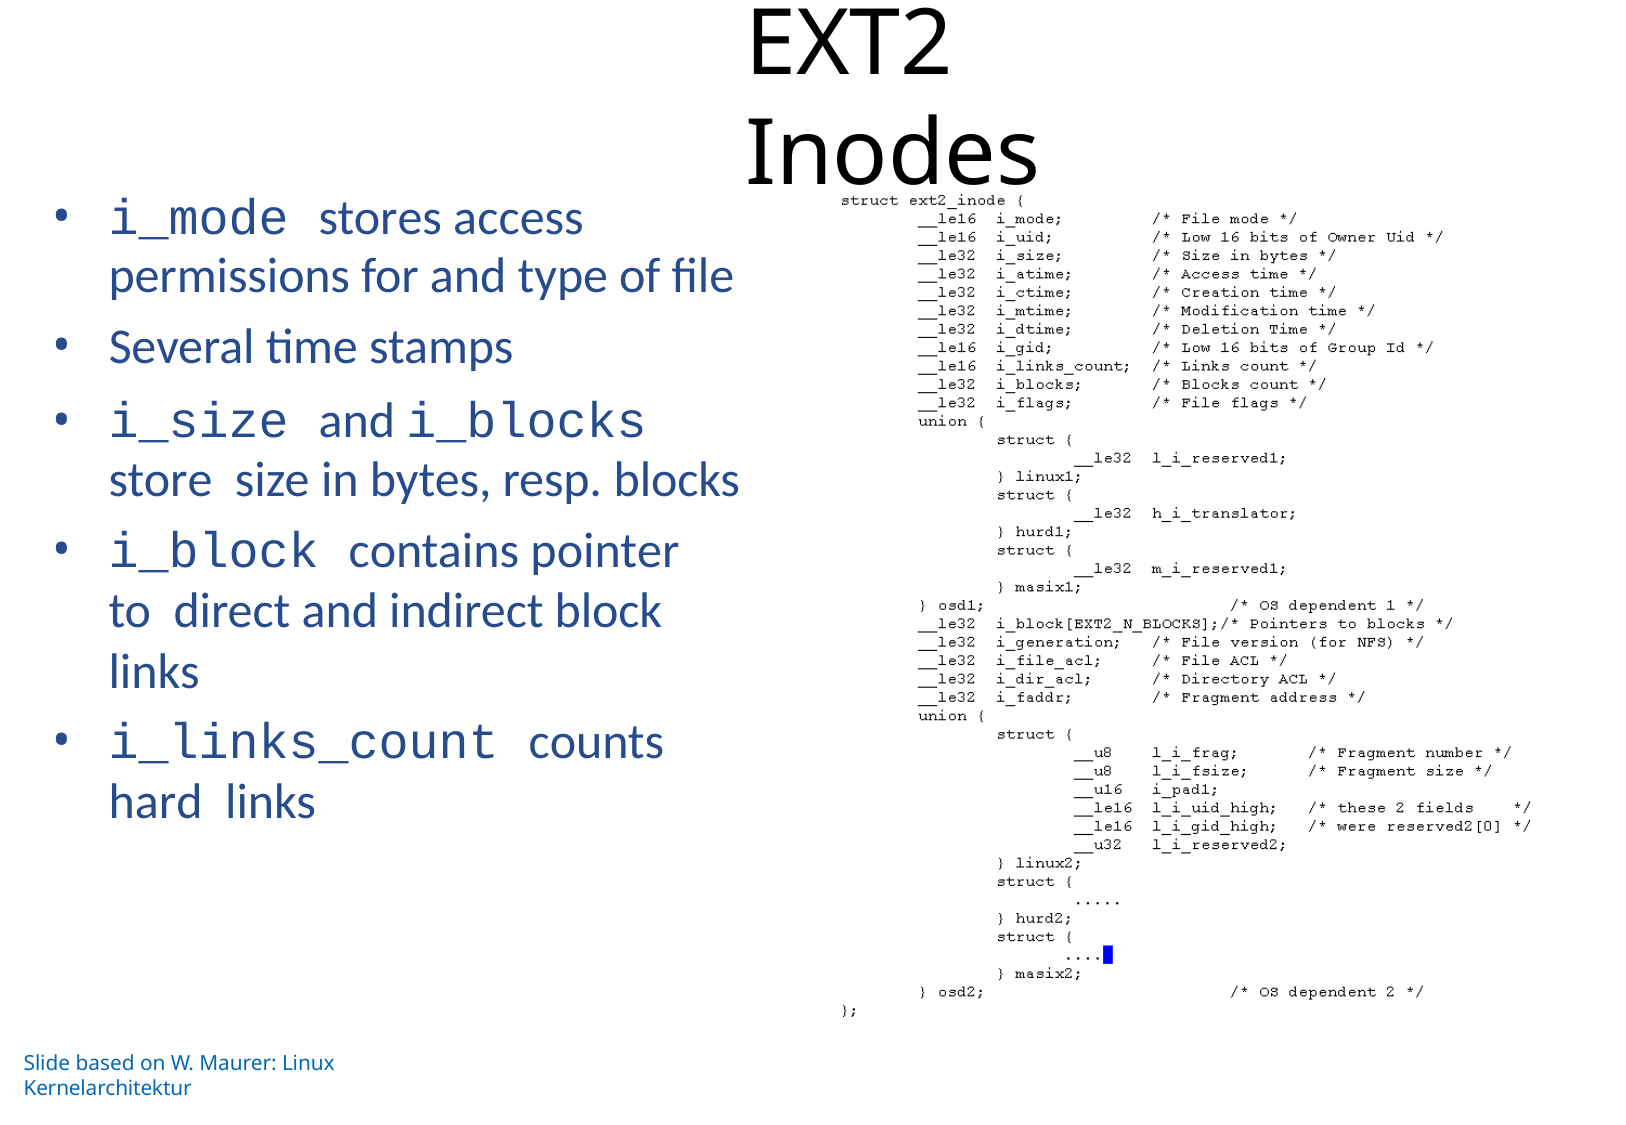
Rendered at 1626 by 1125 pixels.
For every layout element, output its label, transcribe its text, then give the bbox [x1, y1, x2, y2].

text_box Slide based on W. Maurer: Linux Kernelarchitektur [21, 1049, 491, 1100]
picture [842, 194, 1530, 1017]
title EXT2 Inodes [743, 0, 1201, 203]
text_box i_mode stores access permissions for and type of file Several time stamps i_size and i_blocks store size in bytes, resp. blocks i_block contains pointer to direct and indirect block links i_links_count counts hard links [50, 180, 754, 829]
